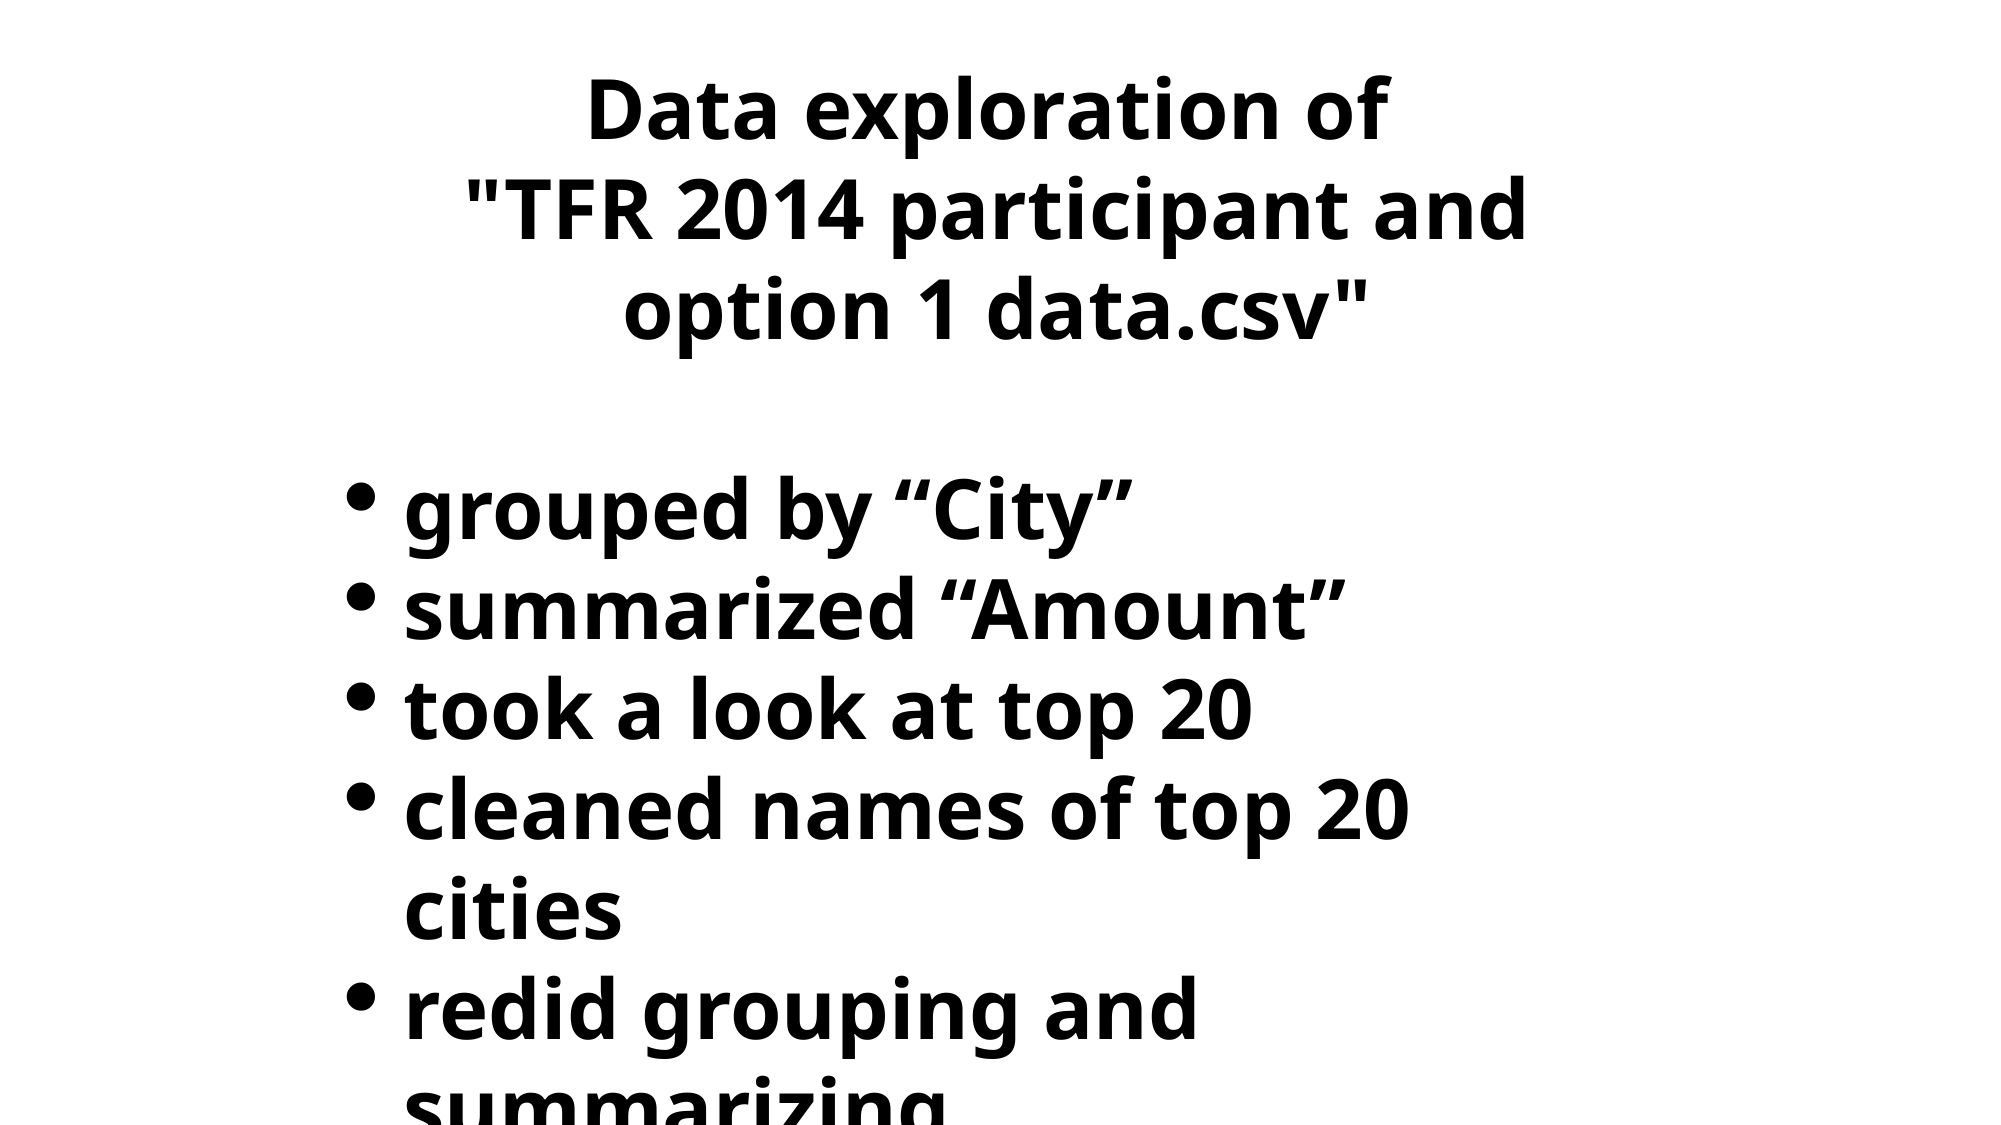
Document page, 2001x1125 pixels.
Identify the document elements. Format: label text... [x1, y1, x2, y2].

text_box Data exploration of "TFR 2014 participant and option 1 data.csv" grouped by “City” summarized “Amount” took a look at top 20 cleaned names of top 20 cities redid grouping and summarizing plotted top 10 [332, 49, 1663, 1125]
